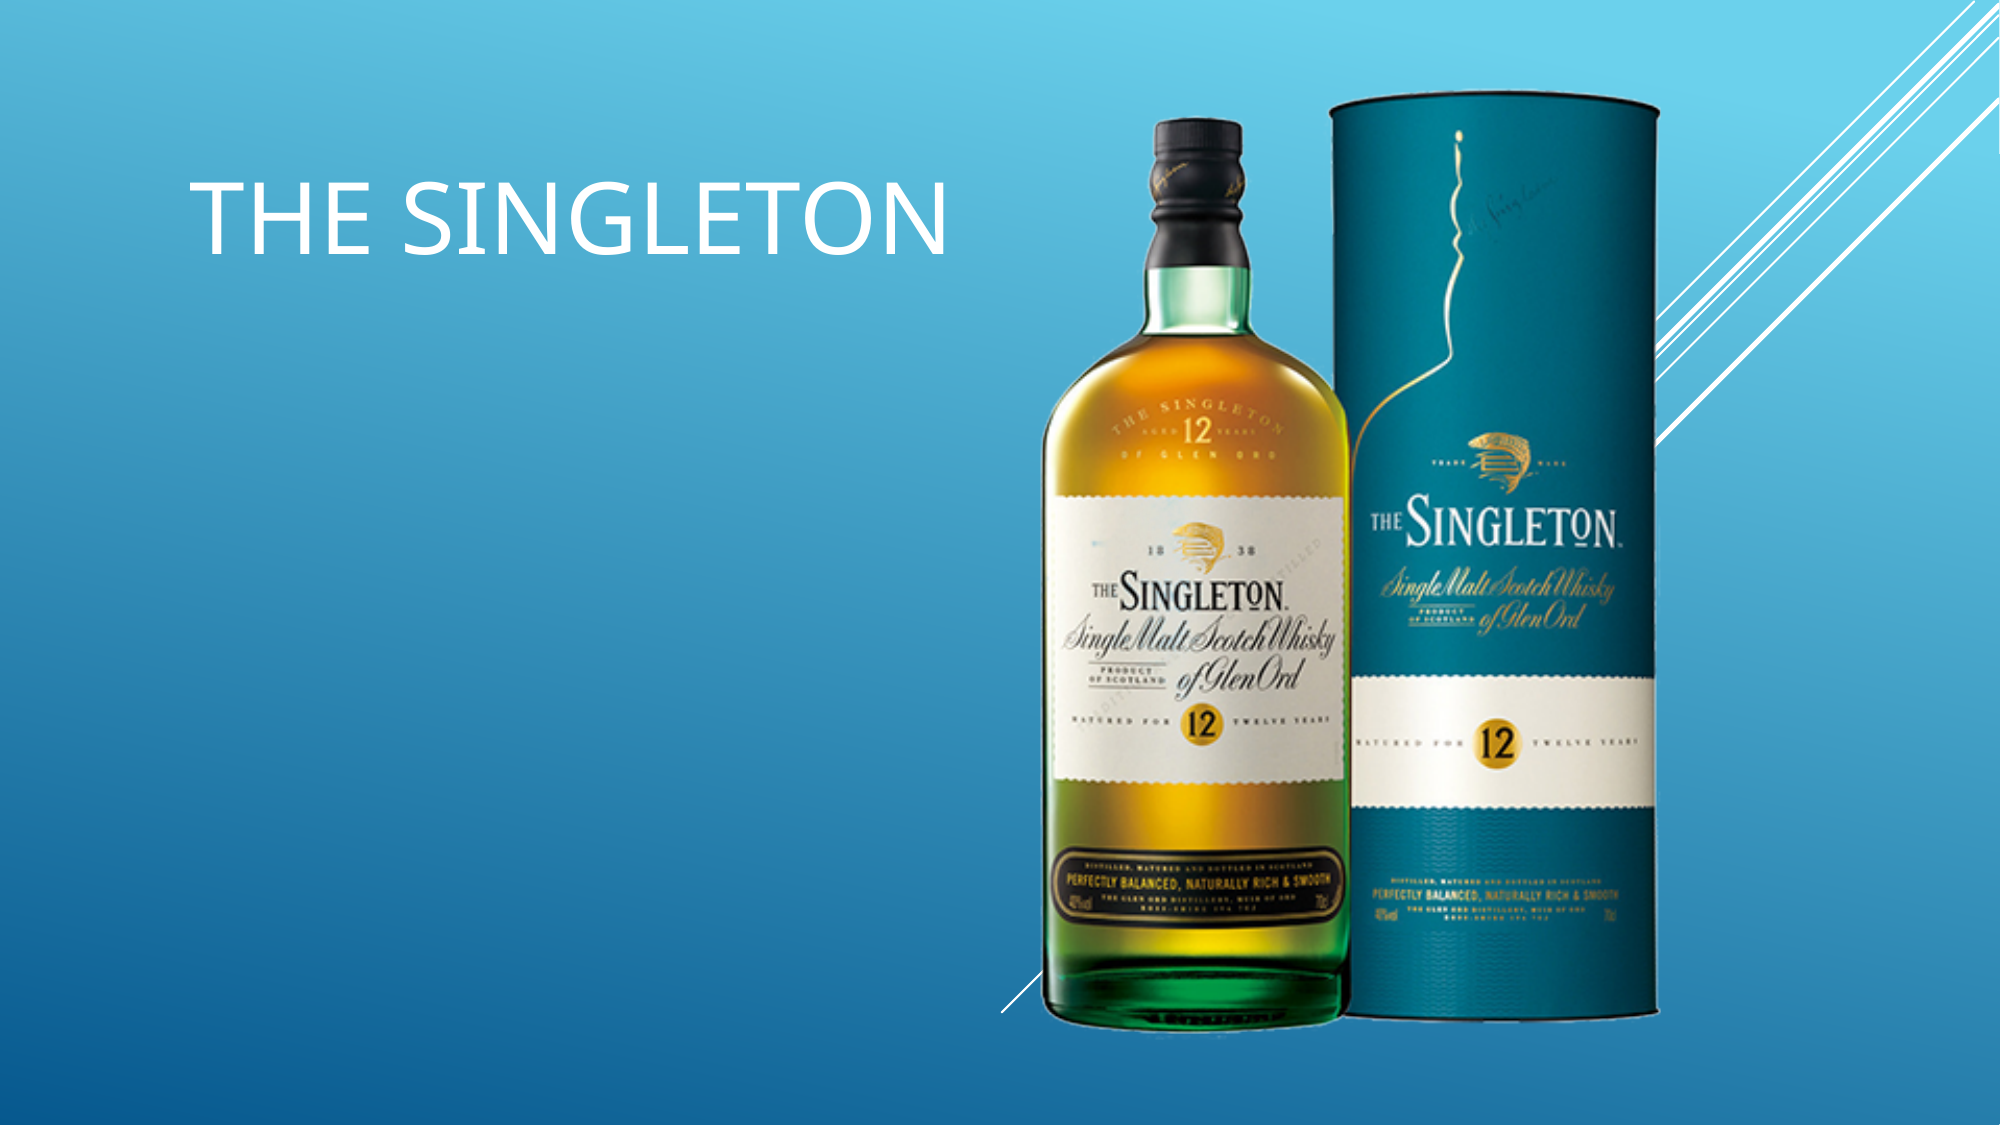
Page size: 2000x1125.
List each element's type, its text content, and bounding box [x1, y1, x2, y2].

picture [1036, 41, 1663, 1084]
title The Singleton [174, 75, 1036, 283]
